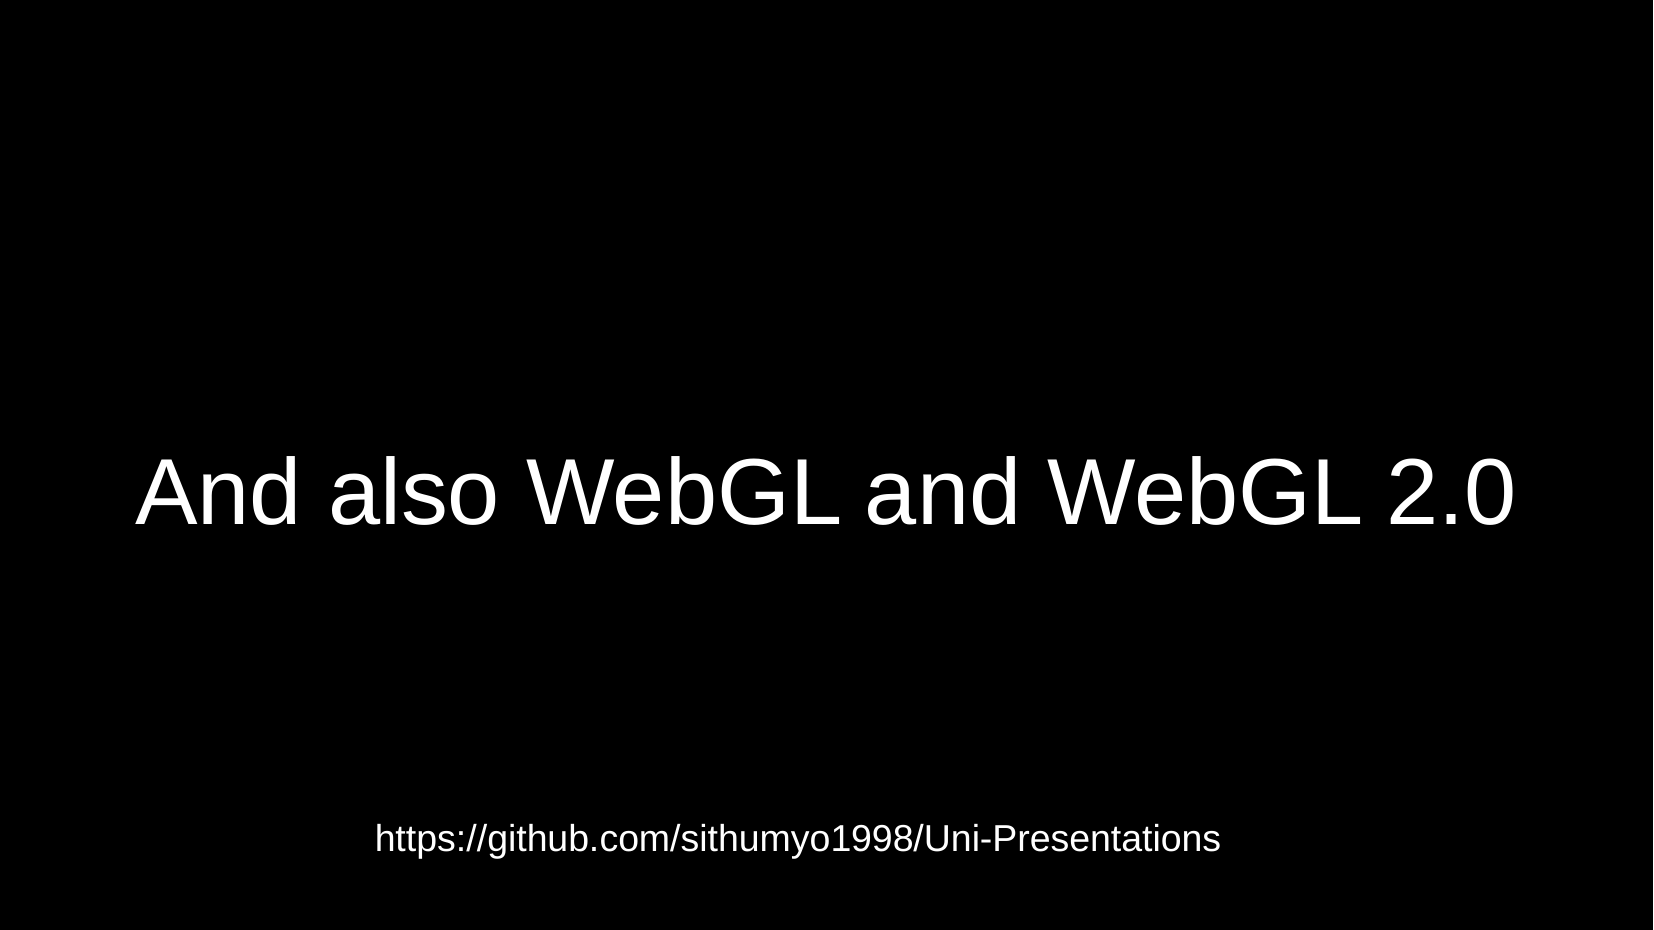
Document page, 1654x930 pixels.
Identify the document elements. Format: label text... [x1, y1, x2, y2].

text_box https://github.com/sithumyo1998/Uni-Presentations [359, 806, 1237, 864]
text_box And also WebGL and WebGL 2.0 [82, 217, 1571, 757]
